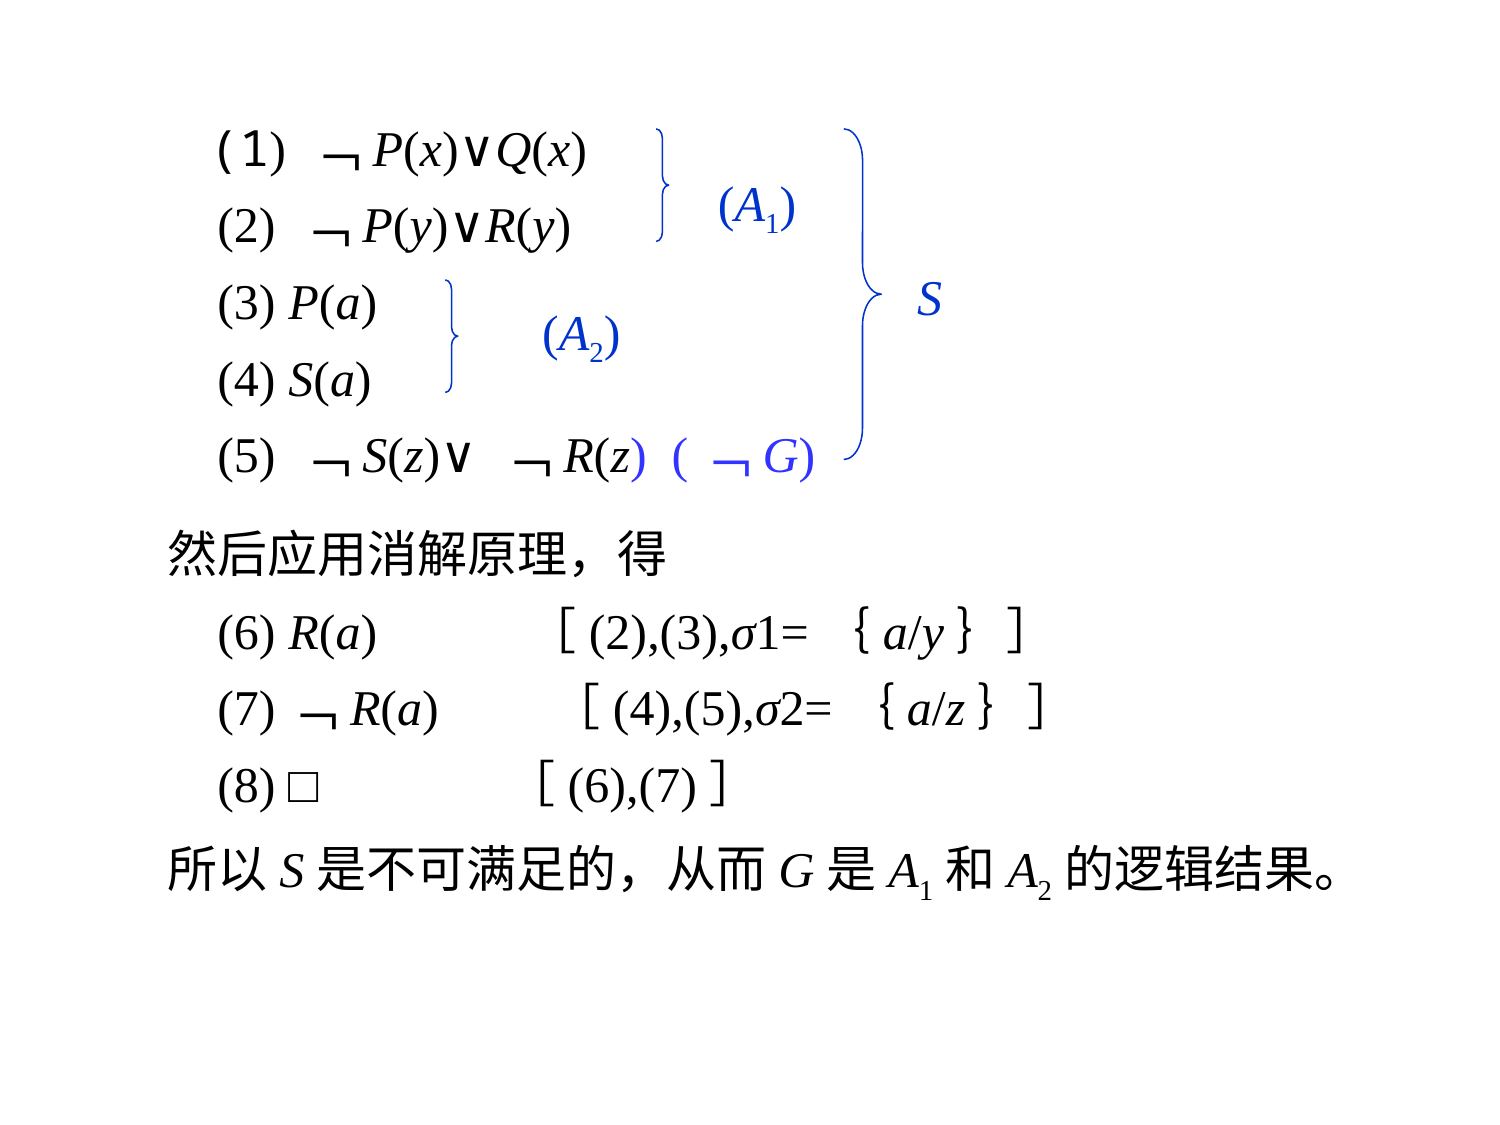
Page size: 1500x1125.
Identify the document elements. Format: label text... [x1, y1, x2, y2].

text_box [445, 279, 458, 393]
text_box S [902, 257, 990, 333]
text_box (A1) [703, 163, 841, 247]
list (1) ﹁P(x)∨Q(x) (2) ﹁P(y)∨R(y) (3) P(a) (4) S(a) (5) ﹁S(z)∨ ﹁R(z) (﹁G) 然后应用消解原理，得 (6) R(a) ［(2),(3),σ1=｛a/y｝］ (7)﹁R(a) ［(4),(5),σ2=｛a/z｝］ (8) □ ［(6),(7)］ 所以S是不可满足的，从而G是A1和A2的逻辑结果。 [152, 101, 1448, 1036]
text_box [843, 128, 882, 460]
text_box [656, 128, 669, 242]
text_box (A2) [527, 292, 665, 376]
